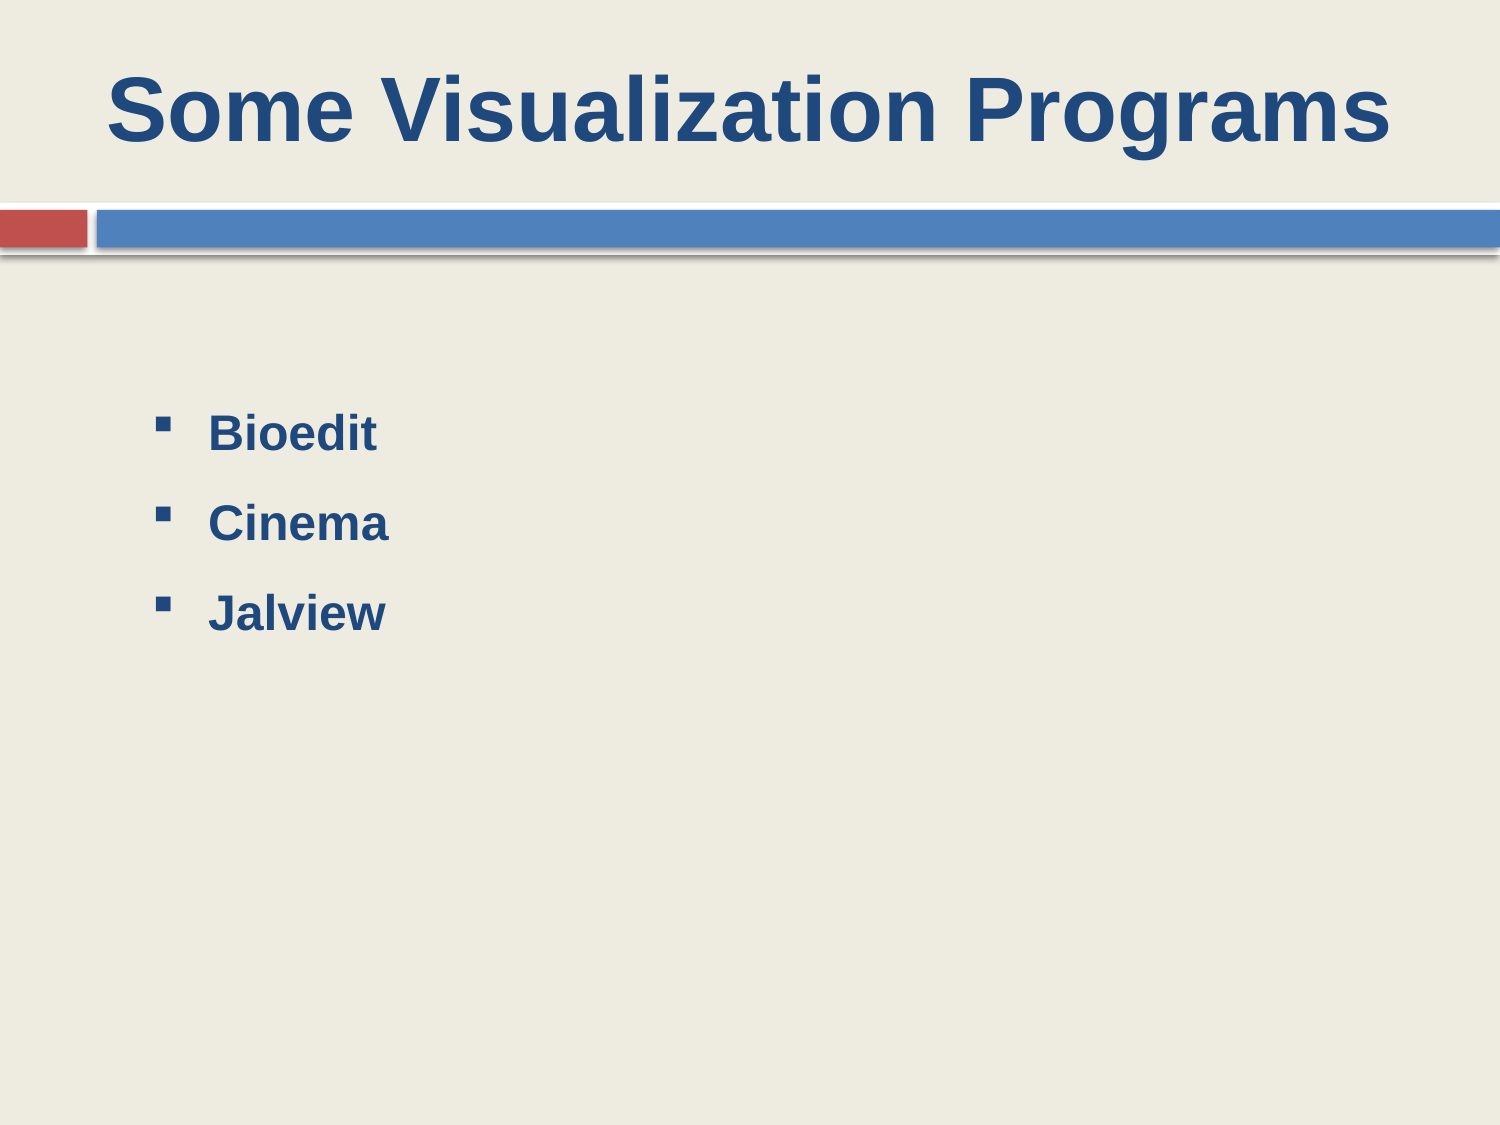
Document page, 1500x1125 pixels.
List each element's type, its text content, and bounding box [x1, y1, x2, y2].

text_box Some Visualization Programs [0, 42, 1500, 167]
text_box Bioedit Cinema Jalview [137, 363, 1326, 648]
